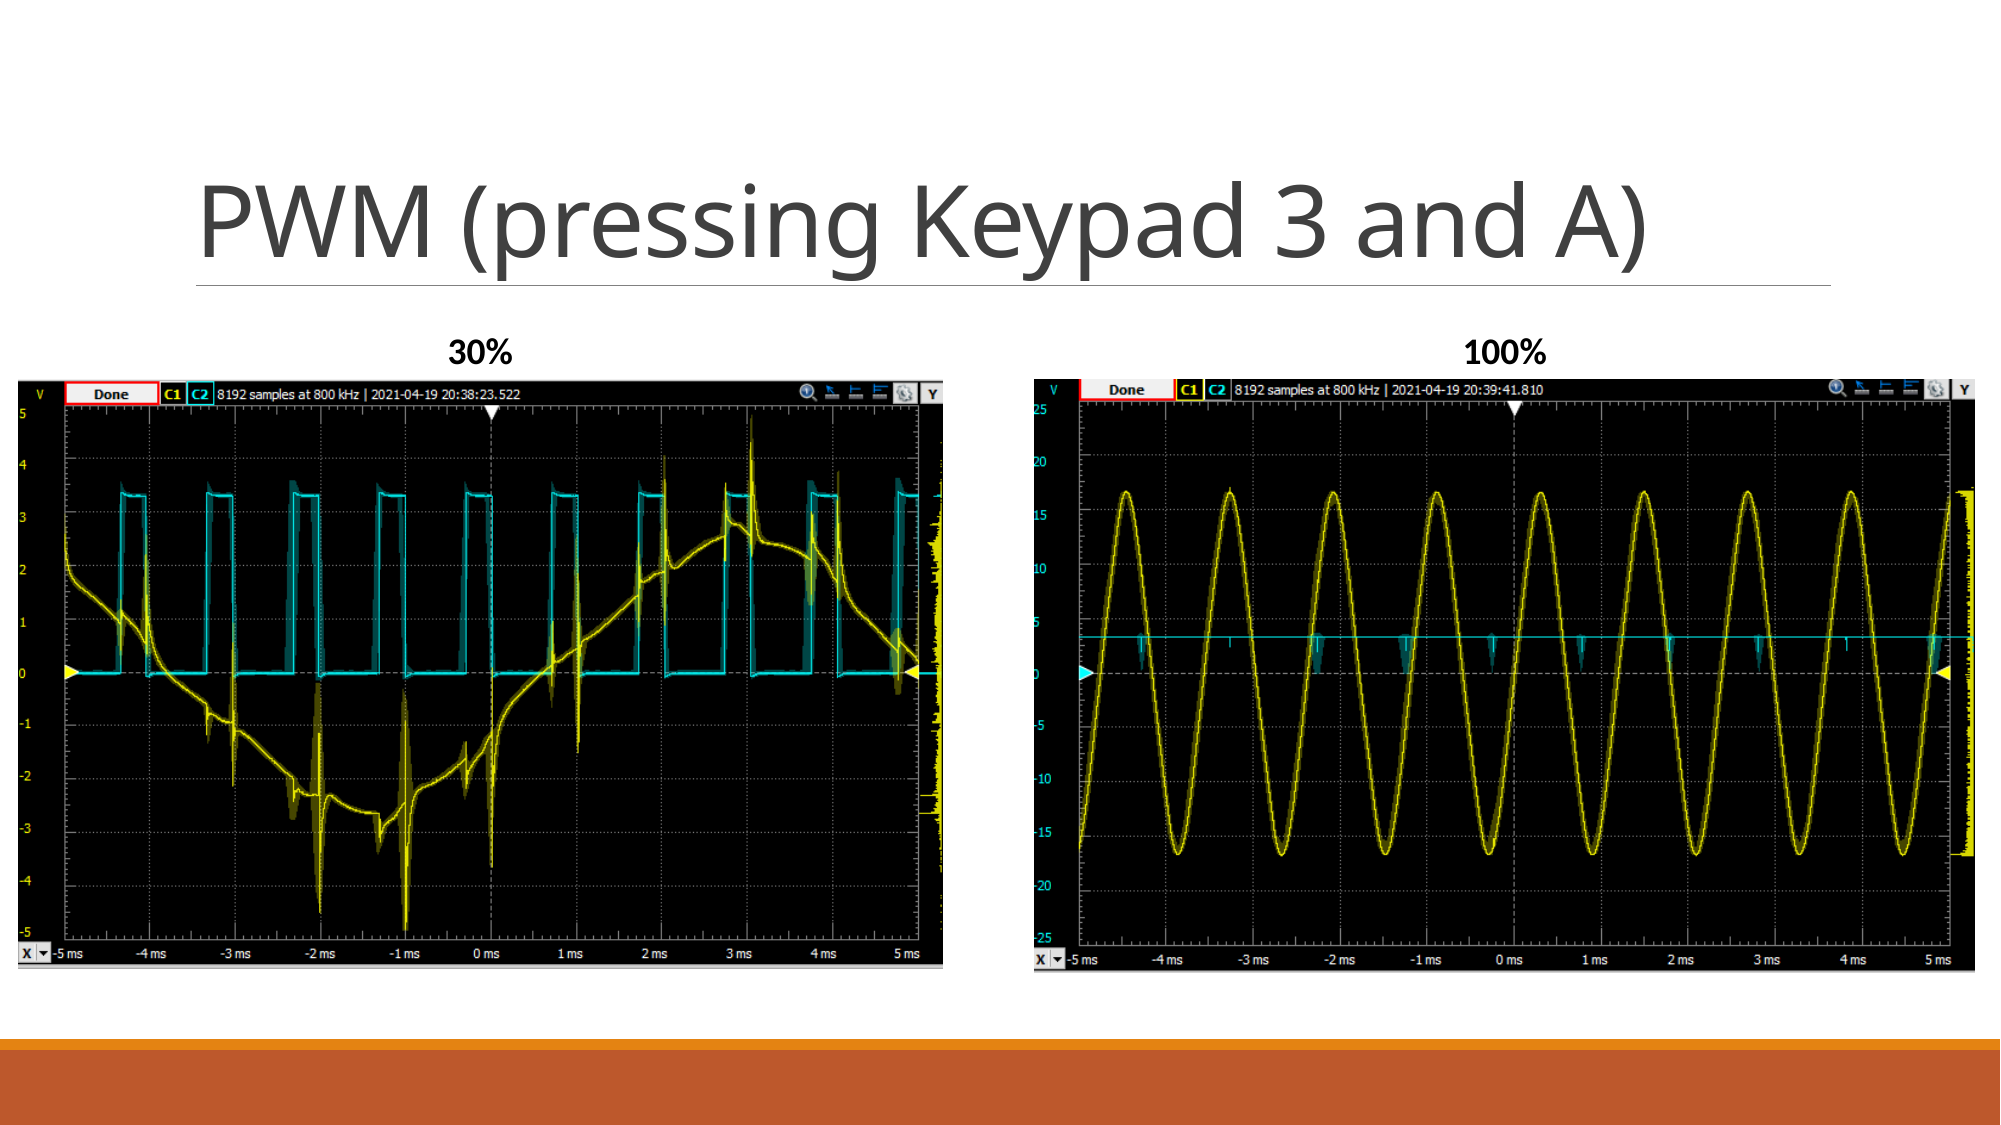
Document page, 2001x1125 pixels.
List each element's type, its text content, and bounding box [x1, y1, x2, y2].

text_box 100% [1447, 319, 1562, 376]
picture [1034, 379, 1976, 974]
text_box 30% [432, 319, 528, 376]
title PWM (pressing Keypad 3 and A) [180, 47, 1830, 285]
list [17, 379, 943, 969]
